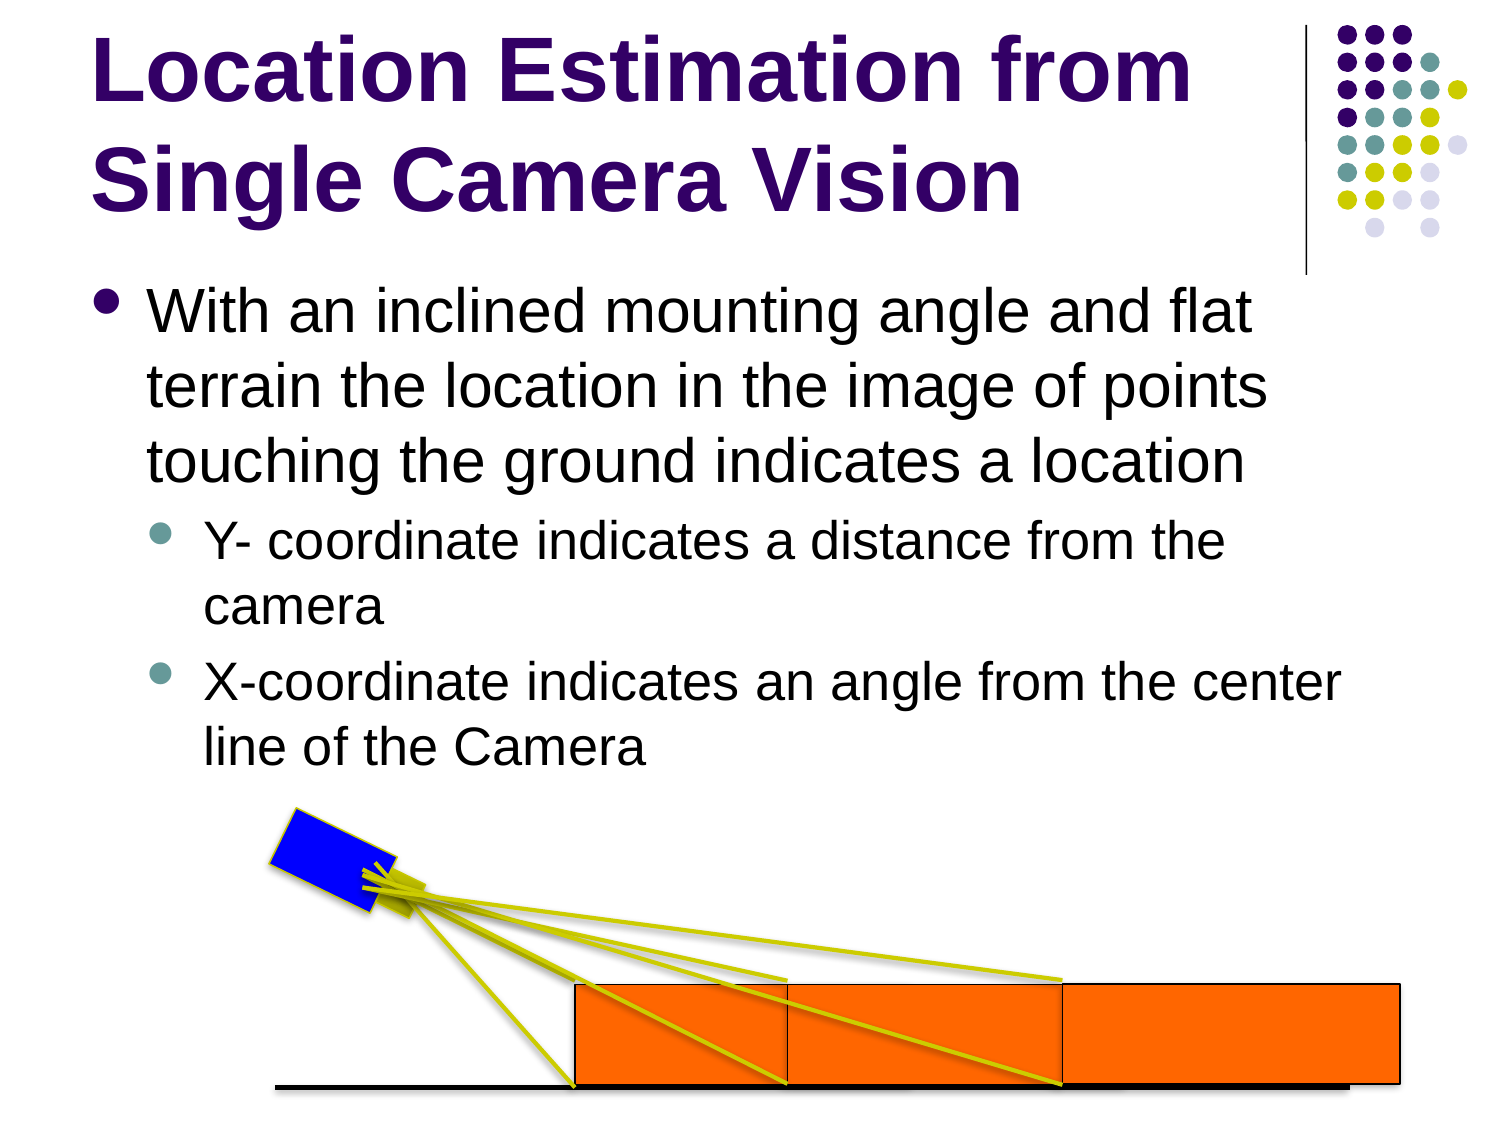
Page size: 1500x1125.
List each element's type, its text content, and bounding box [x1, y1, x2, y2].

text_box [362, 869, 1126, 874]
title Location Estimation from Single Camera Vision [75, 24, 1313, 238]
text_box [274, 837, 426, 901]
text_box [362, 874, 1401, 1086]
list With an inclined mounting angle and flat terrain the location in the image of points touching the ground indicates a location Y- coordinate indicates a distance from the camera X-coordinate indicates an angle from the center line of the Camera [75, 262, 1425, 1006]
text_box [362, 862, 913, 868]
